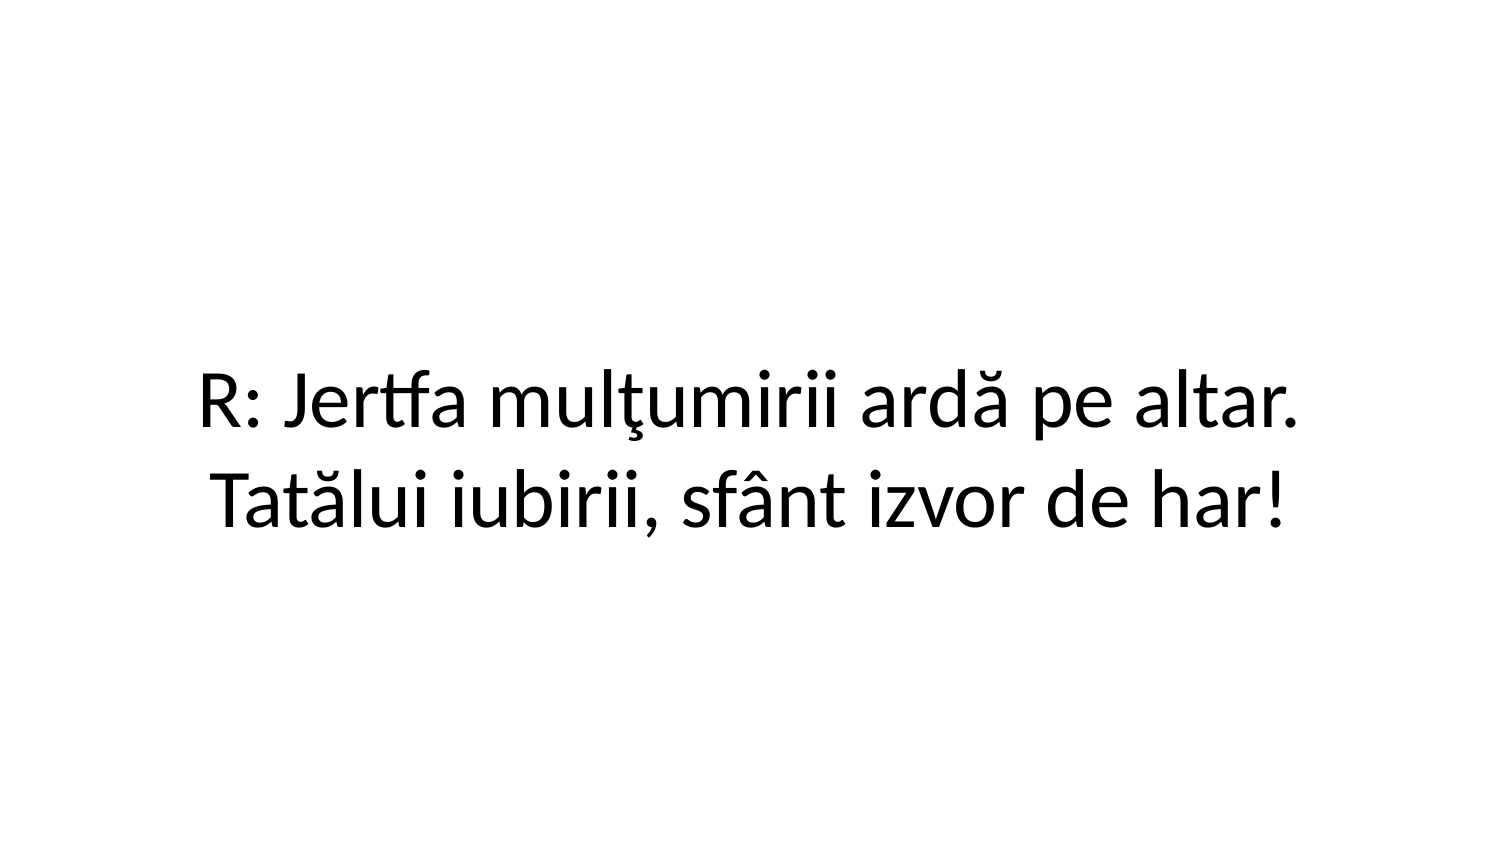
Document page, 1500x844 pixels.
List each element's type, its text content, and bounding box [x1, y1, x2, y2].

text_box R: Jertfa mulţumirii ardă pe altar. Tatălui iubirii, sfânt izvor de har! [182, 292, 1318, 552]
